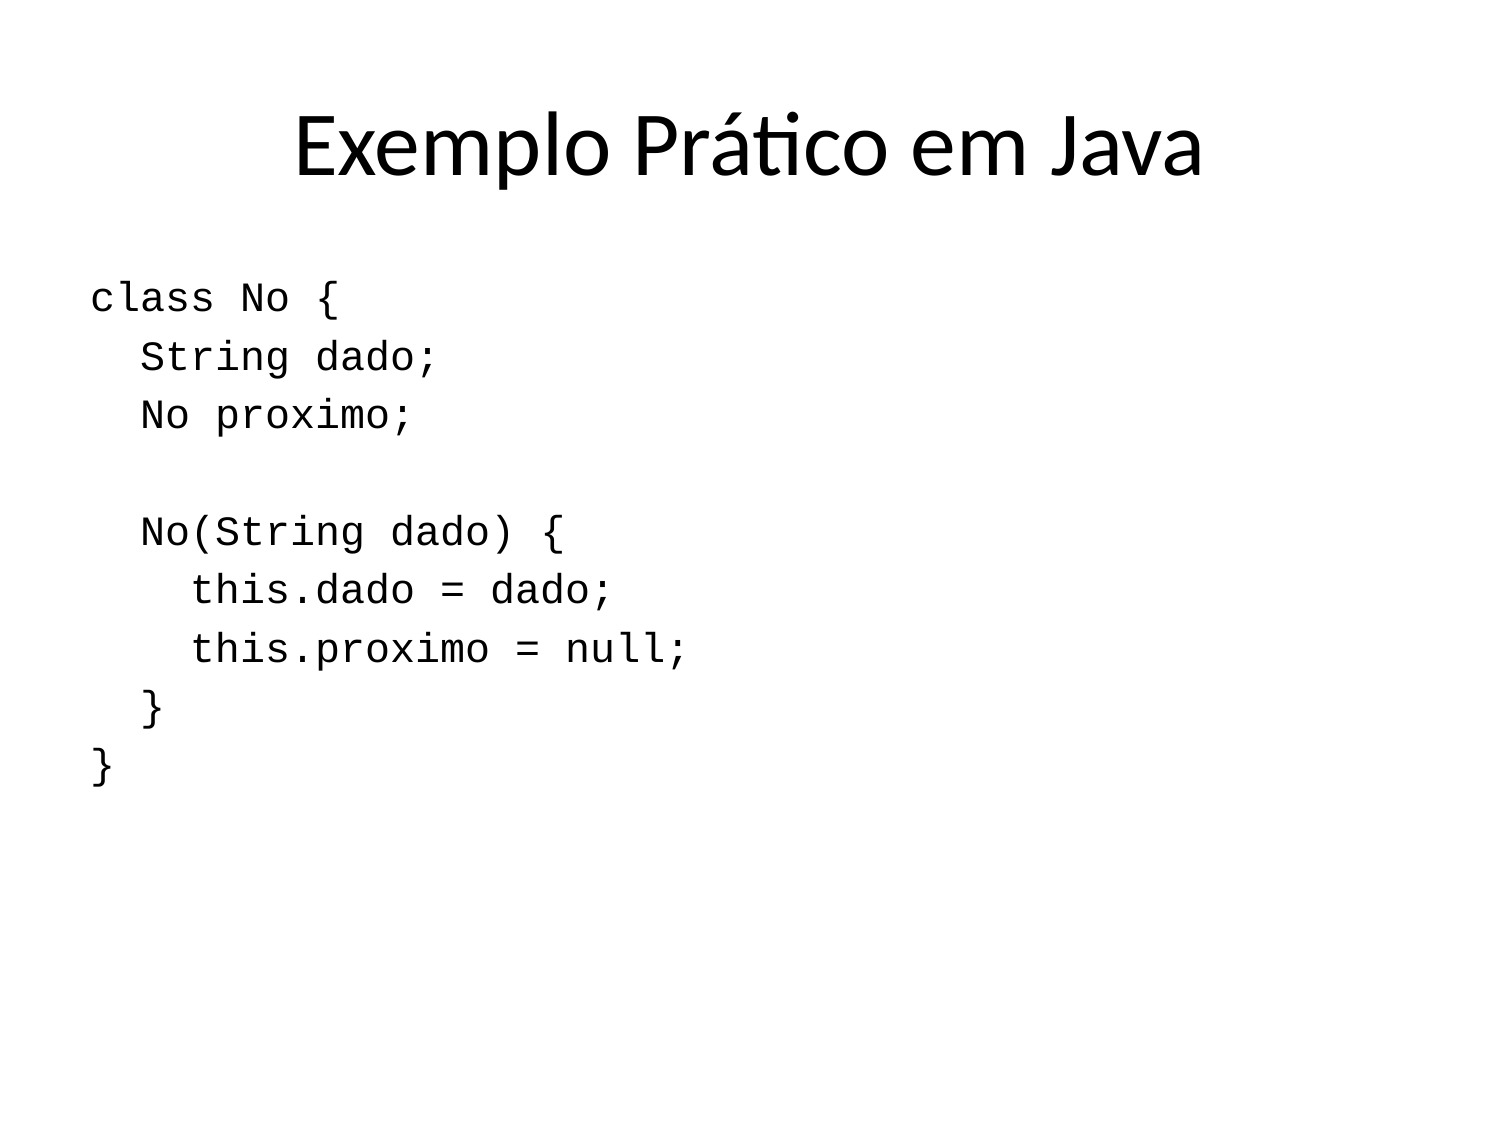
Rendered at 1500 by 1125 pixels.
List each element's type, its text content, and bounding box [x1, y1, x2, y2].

list class No { String dado; No proximo; No(String dado) { this.dado = dado; this.proximo = null; } } [75, 262, 1425, 1005]
title Exemplo Prático em Java [75, 45, 1425, 233]
